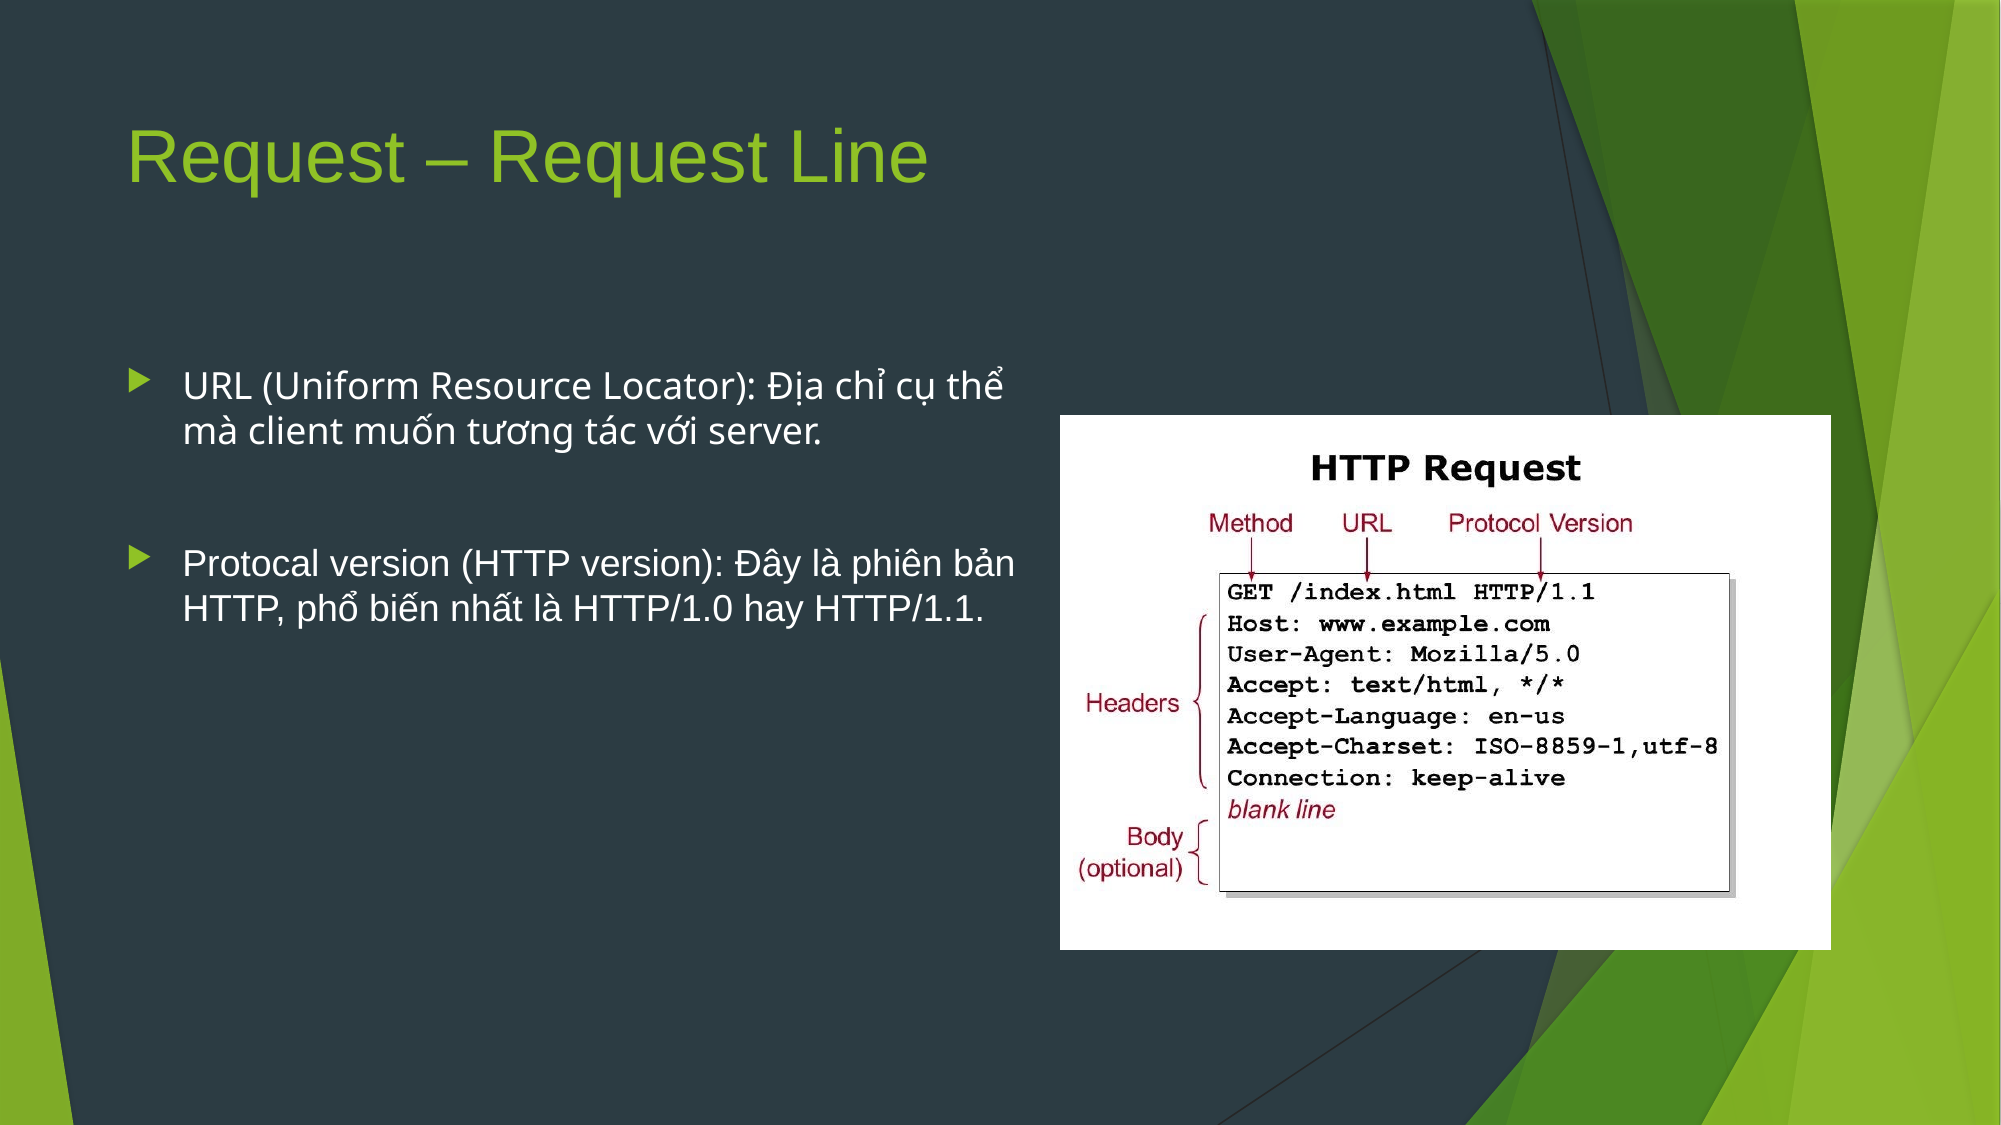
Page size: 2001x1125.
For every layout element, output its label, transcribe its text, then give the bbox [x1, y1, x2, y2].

title Request – Request Line [111, 99, 1522, 317]
picture [1060, 415, 1831, 951]
list URL (Uniform Resource Locator): Địa chỉ cụ thể mà client muốn tương tác với server. Protocal version (HTTP version): Đây là phiên bản HTTP, phổ biến nhất là HTTP/1.0 hay HTTP/1.1. [111, 354, 1036, 992]
